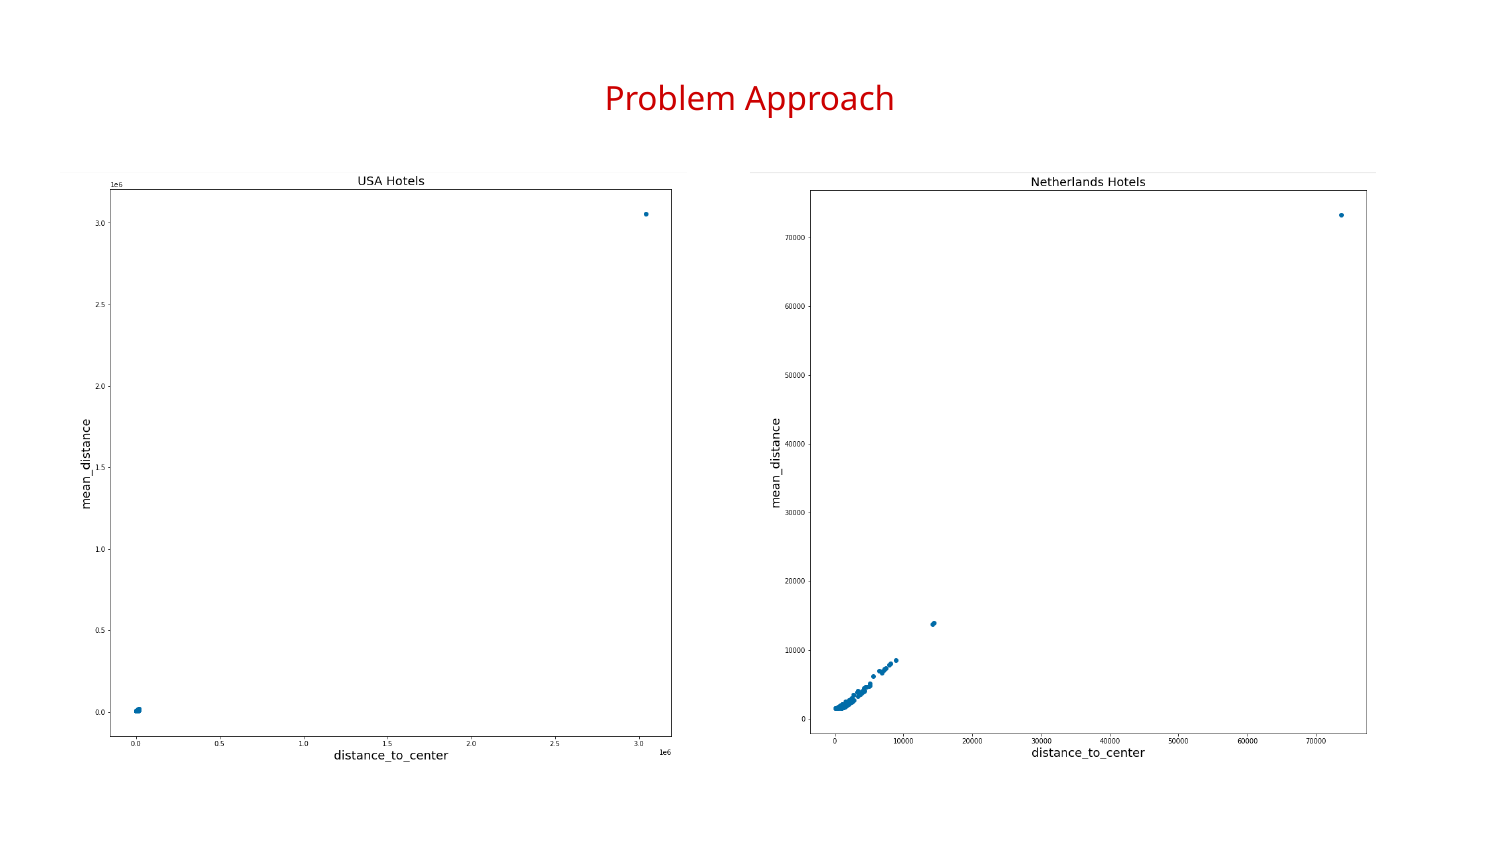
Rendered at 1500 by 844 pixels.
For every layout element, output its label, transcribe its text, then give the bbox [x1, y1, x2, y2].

text_box Problem Approach [416, 62, 1084, 141]
picture [749, 172, 1377, 759]
picture [60, 172, 687, 762]
